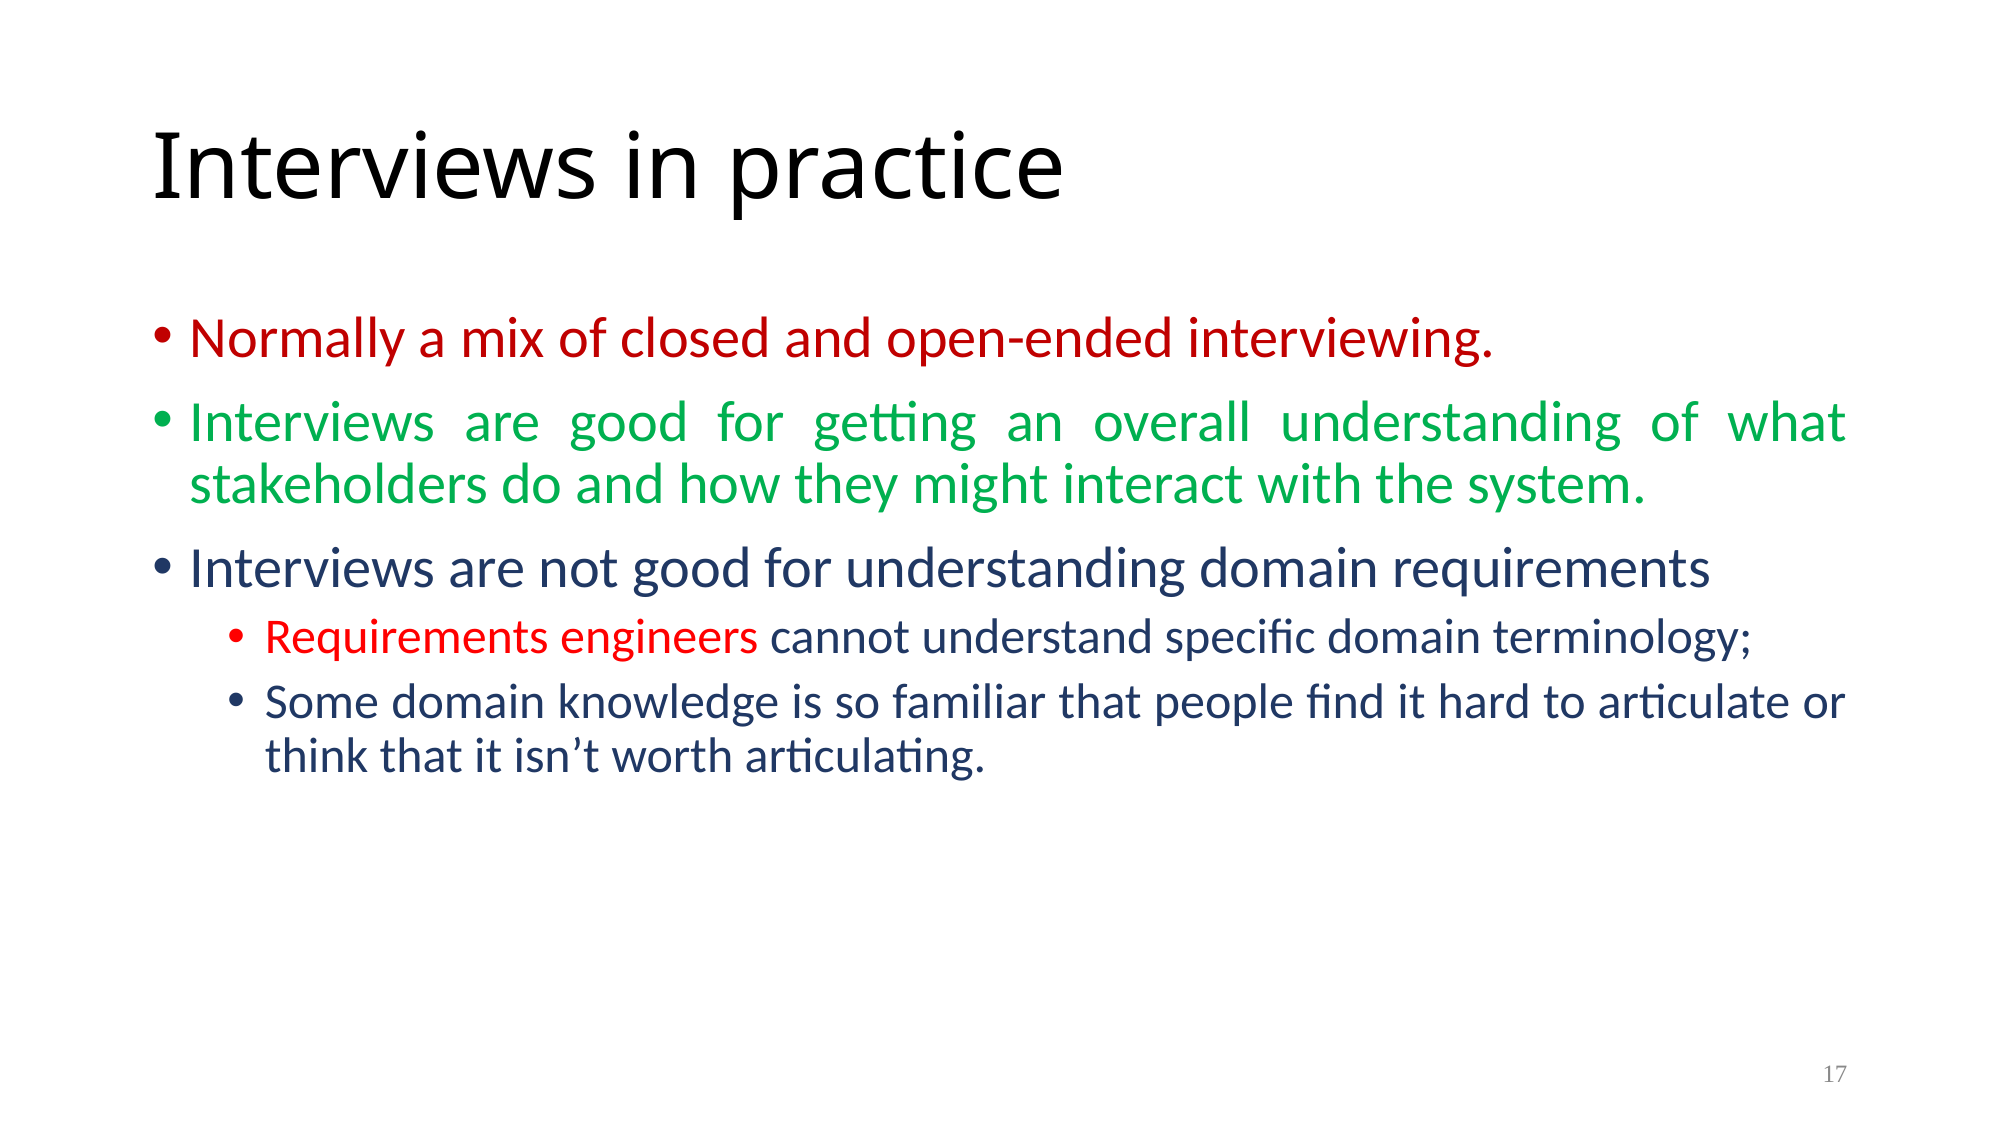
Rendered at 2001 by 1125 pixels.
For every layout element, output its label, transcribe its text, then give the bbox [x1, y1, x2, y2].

title Interviews in practice [137, 59, 1863, 278]
slide_number 17 [1412, 1042, 1863, 1103]
list Normally a mix of closed and open-ended interviewing. Interviews are good for getting an overall understanding of what stakeholders do and how they might interact with the system. Interviews are not good for understanding domain requirements Requirements engineers cannot understand specific domain terminology; Some domain knowledge is so familiar that people find it hard to articulate or think that it isn’t worth articulating. [137, 299, 1863, 1014]
